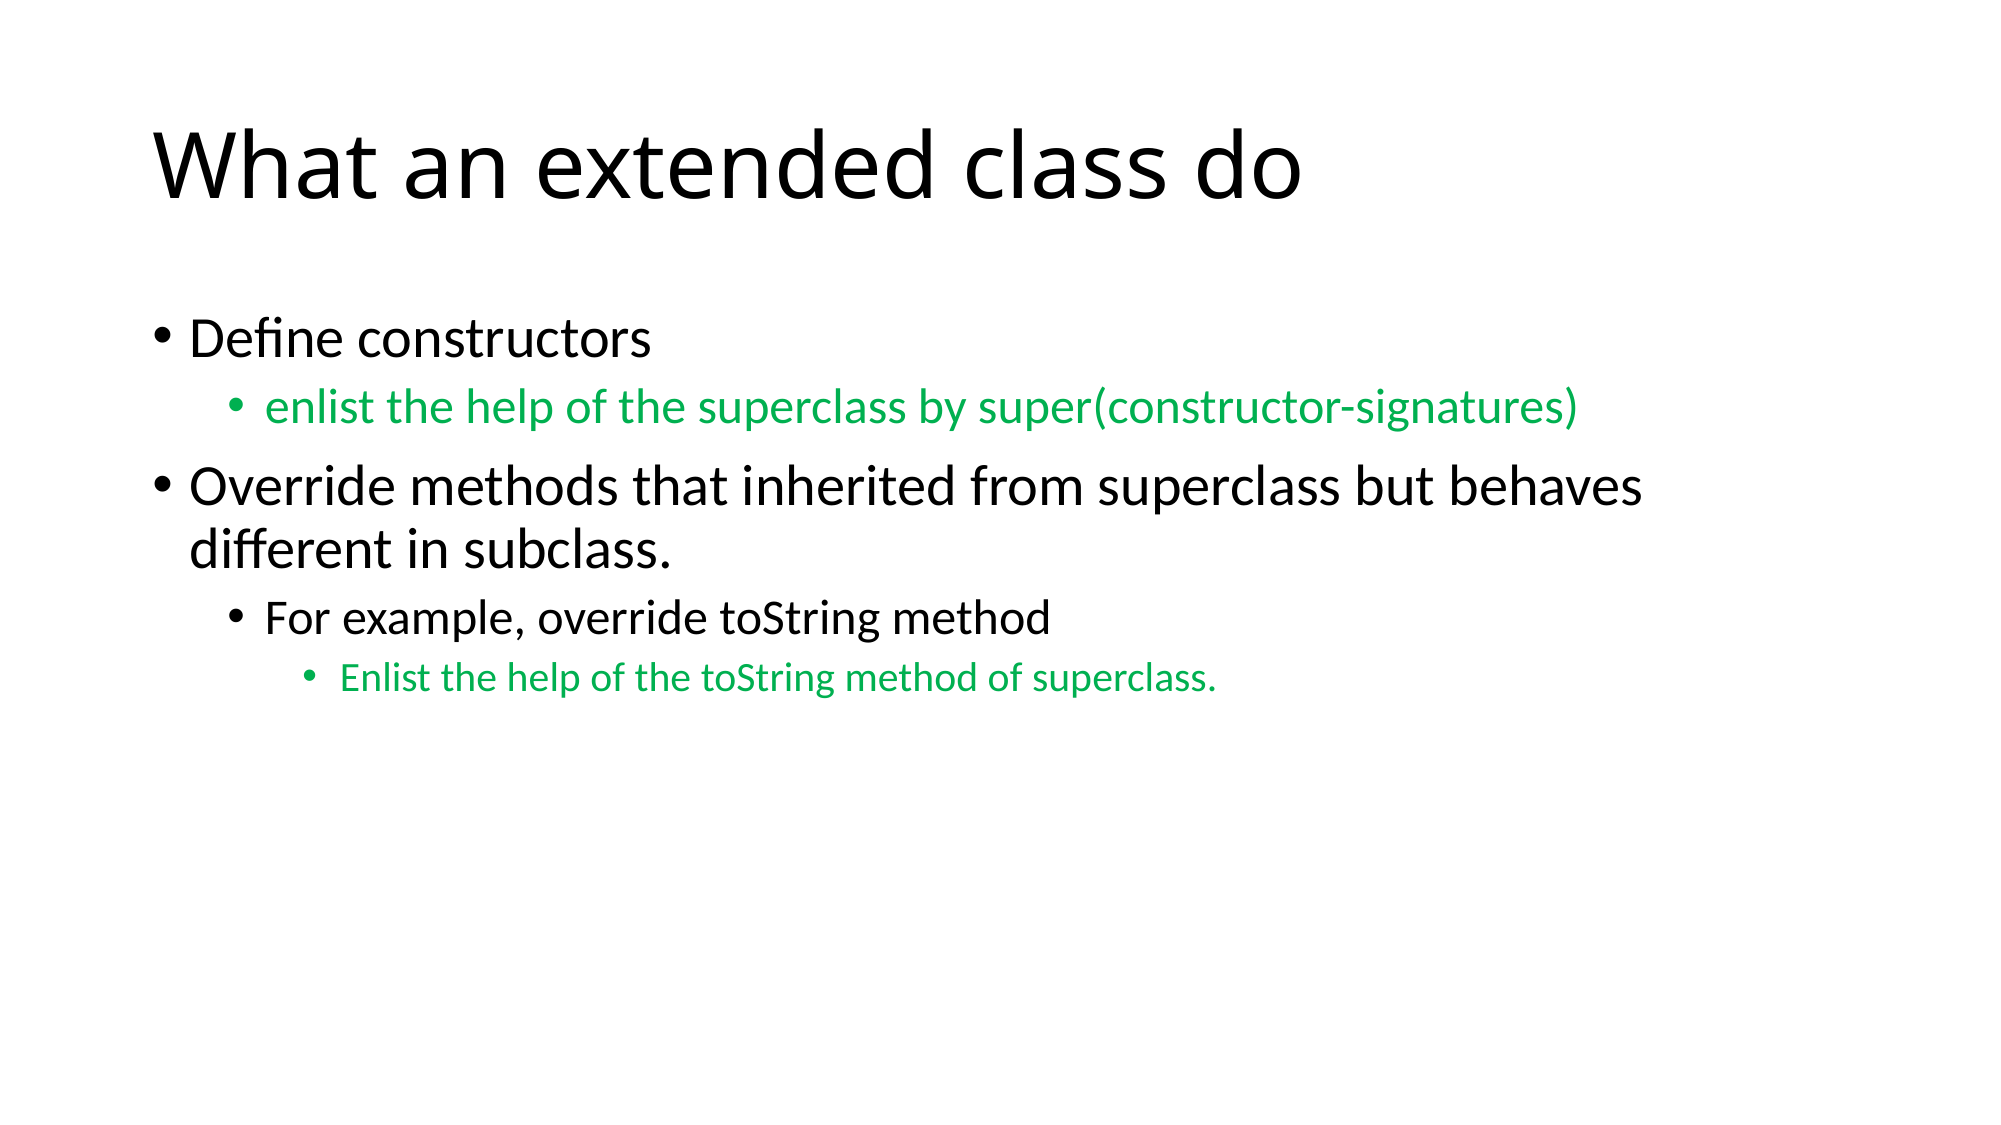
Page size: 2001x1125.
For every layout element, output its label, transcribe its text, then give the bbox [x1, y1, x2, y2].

list Define constructors enlist the help of the superclass by super(constructor-signatures) Override methods that inherited from superclass but behaves different in subclass. For example, override toString method Enlist the help of the toString method of superclass. [137, 299, 1863, 1014]
title What an extended class do [137, 59, 1863, 278]
